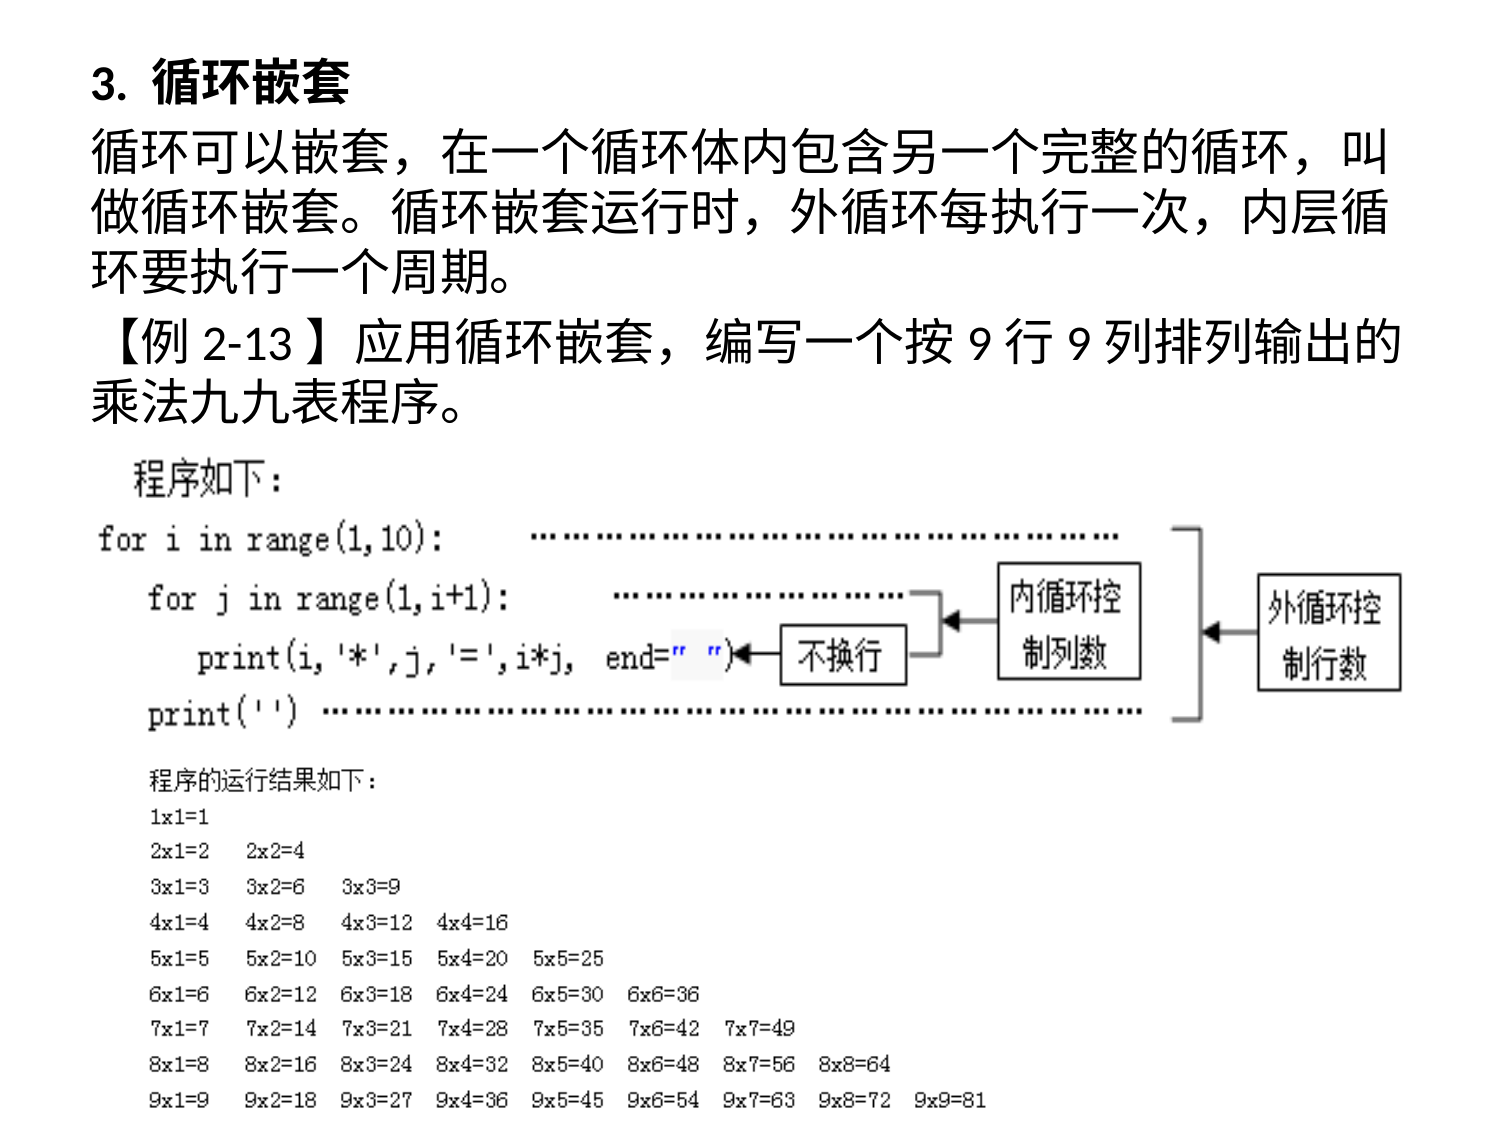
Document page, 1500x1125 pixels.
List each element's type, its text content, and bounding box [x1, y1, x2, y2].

picture [76, 450, 1415, 747]
picture [135, 763, 996, 1125]
list 3. 循环嵌套 循环可以嵌套，在一个循环体内包含另一个完整的循环，叫做循环嵌套。循环嵌套运行时，外循环每执行一次，内层循环要执行一个周期。 【例2-13】应用循环嵌套，编写一个按9行9列排列输出的乘法九九表程序。 [75, 42, 1425, 1047]
